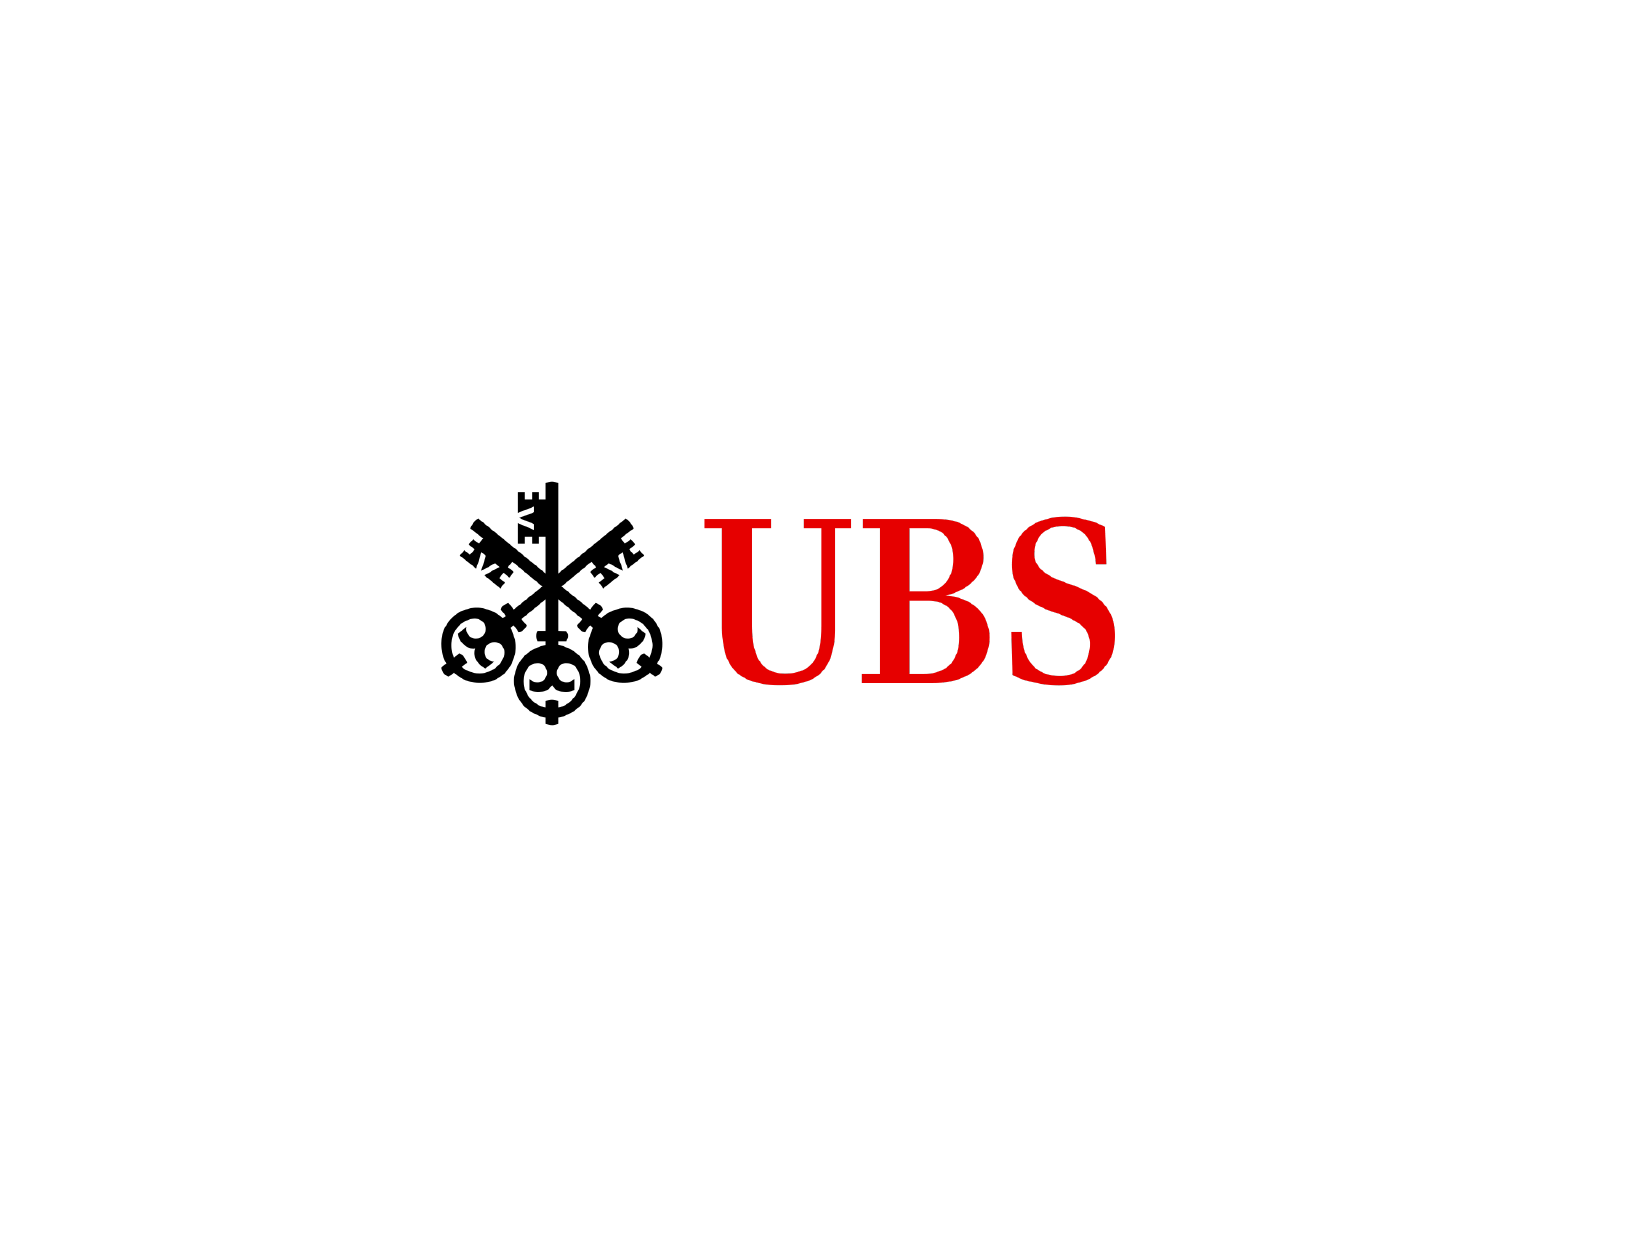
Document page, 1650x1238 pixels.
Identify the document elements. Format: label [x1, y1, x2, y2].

picture [440, 481, 1116, 727]
